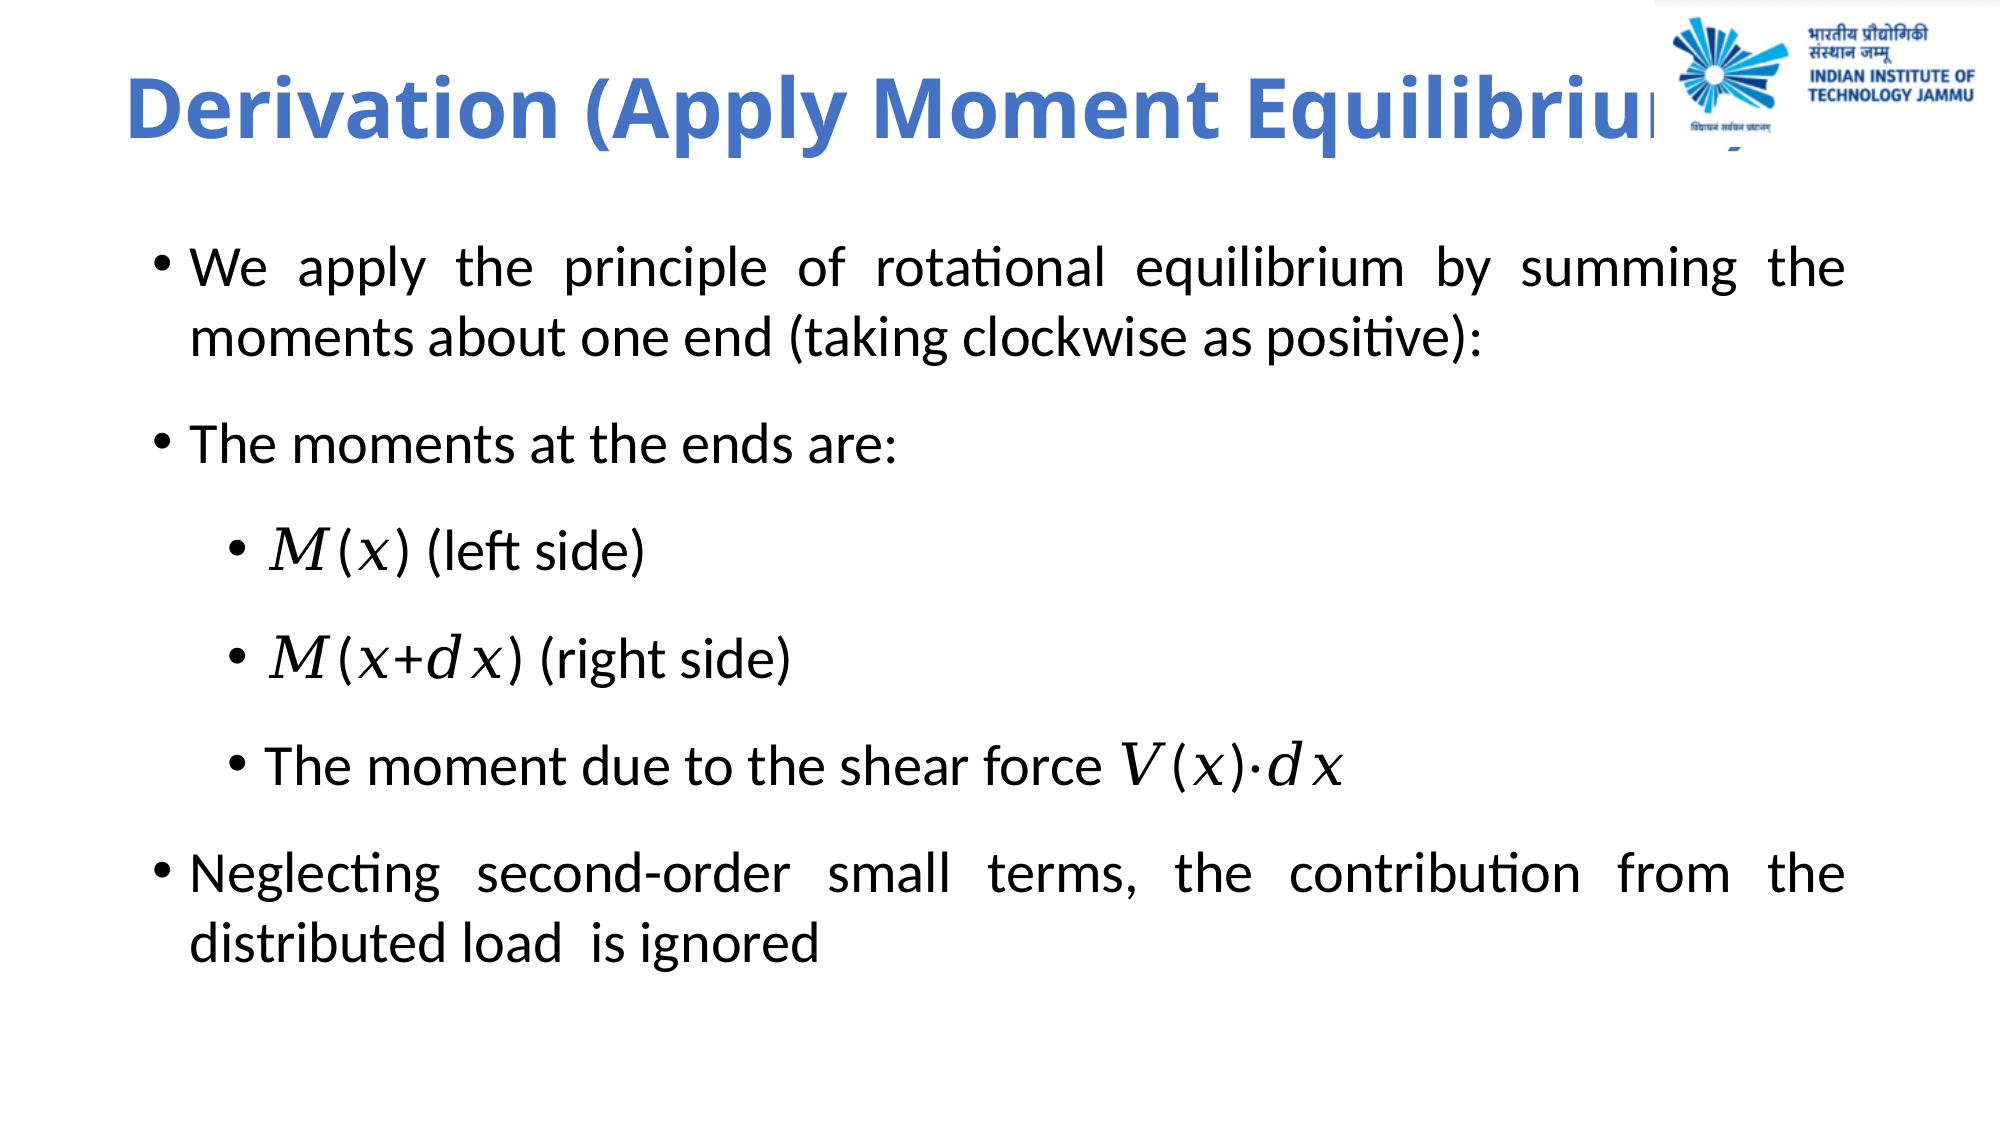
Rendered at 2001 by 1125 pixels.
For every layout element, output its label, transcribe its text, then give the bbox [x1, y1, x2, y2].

picture [1654, 0, 2000, 147]
title Derivation (Apply Moment Equilibrium) [108, 3, 1834, 221]
